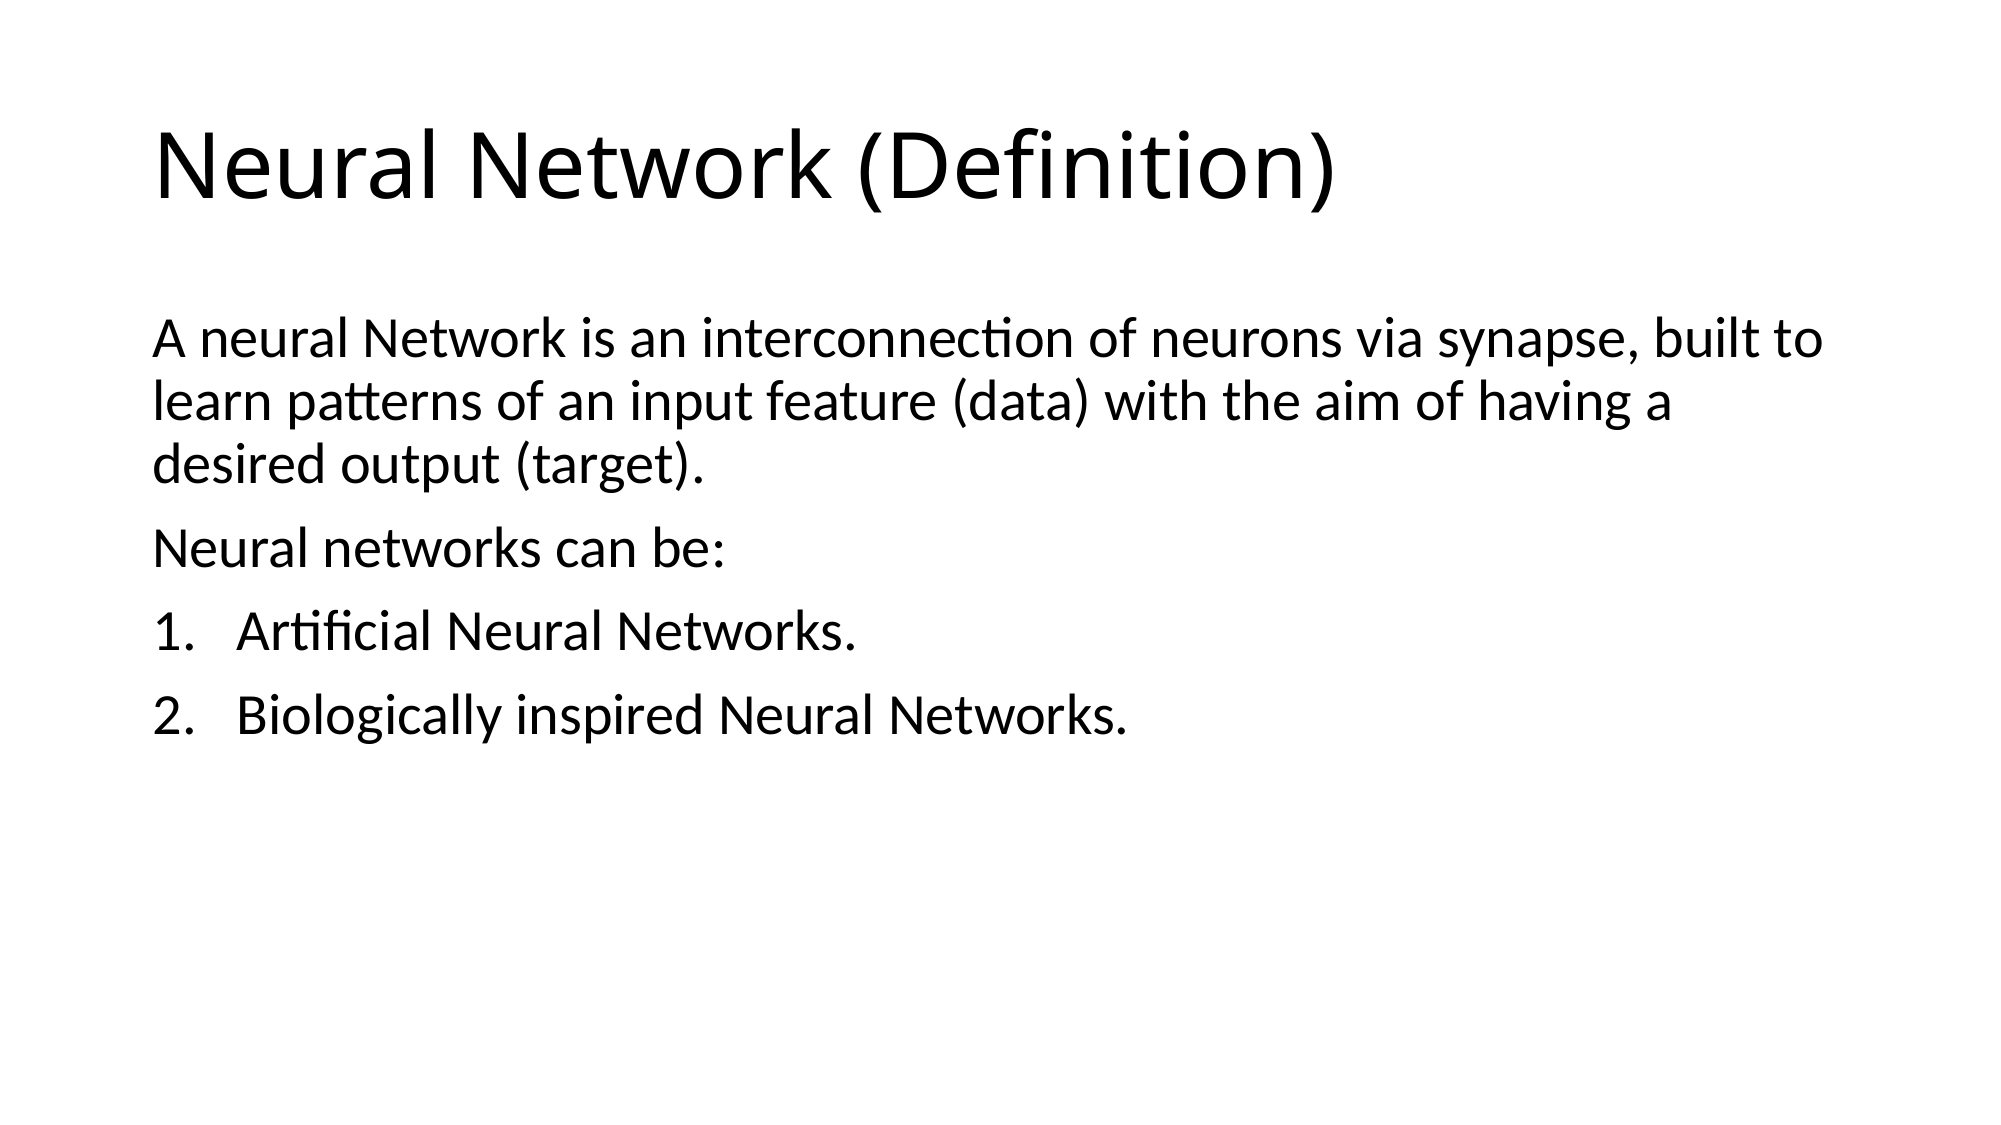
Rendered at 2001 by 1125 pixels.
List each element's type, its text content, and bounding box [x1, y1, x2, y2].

title Neural Network (Definition) [137, 59, 1863, 278]
list A neural Network is an interconnection of neurons via synapse, built to learn patterns of an input feature (data) with the aim of having a desired output (target). Neural networks can be: Artificial Neural Networks. Biologically inspired Neural Networks. [137, 299, 1863, 1014]
